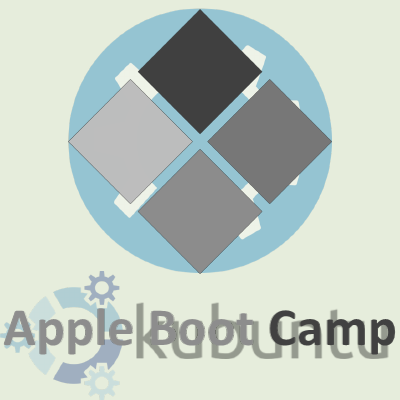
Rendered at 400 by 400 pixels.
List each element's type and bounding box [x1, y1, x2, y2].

text_box [0, 0, 400, 400]
